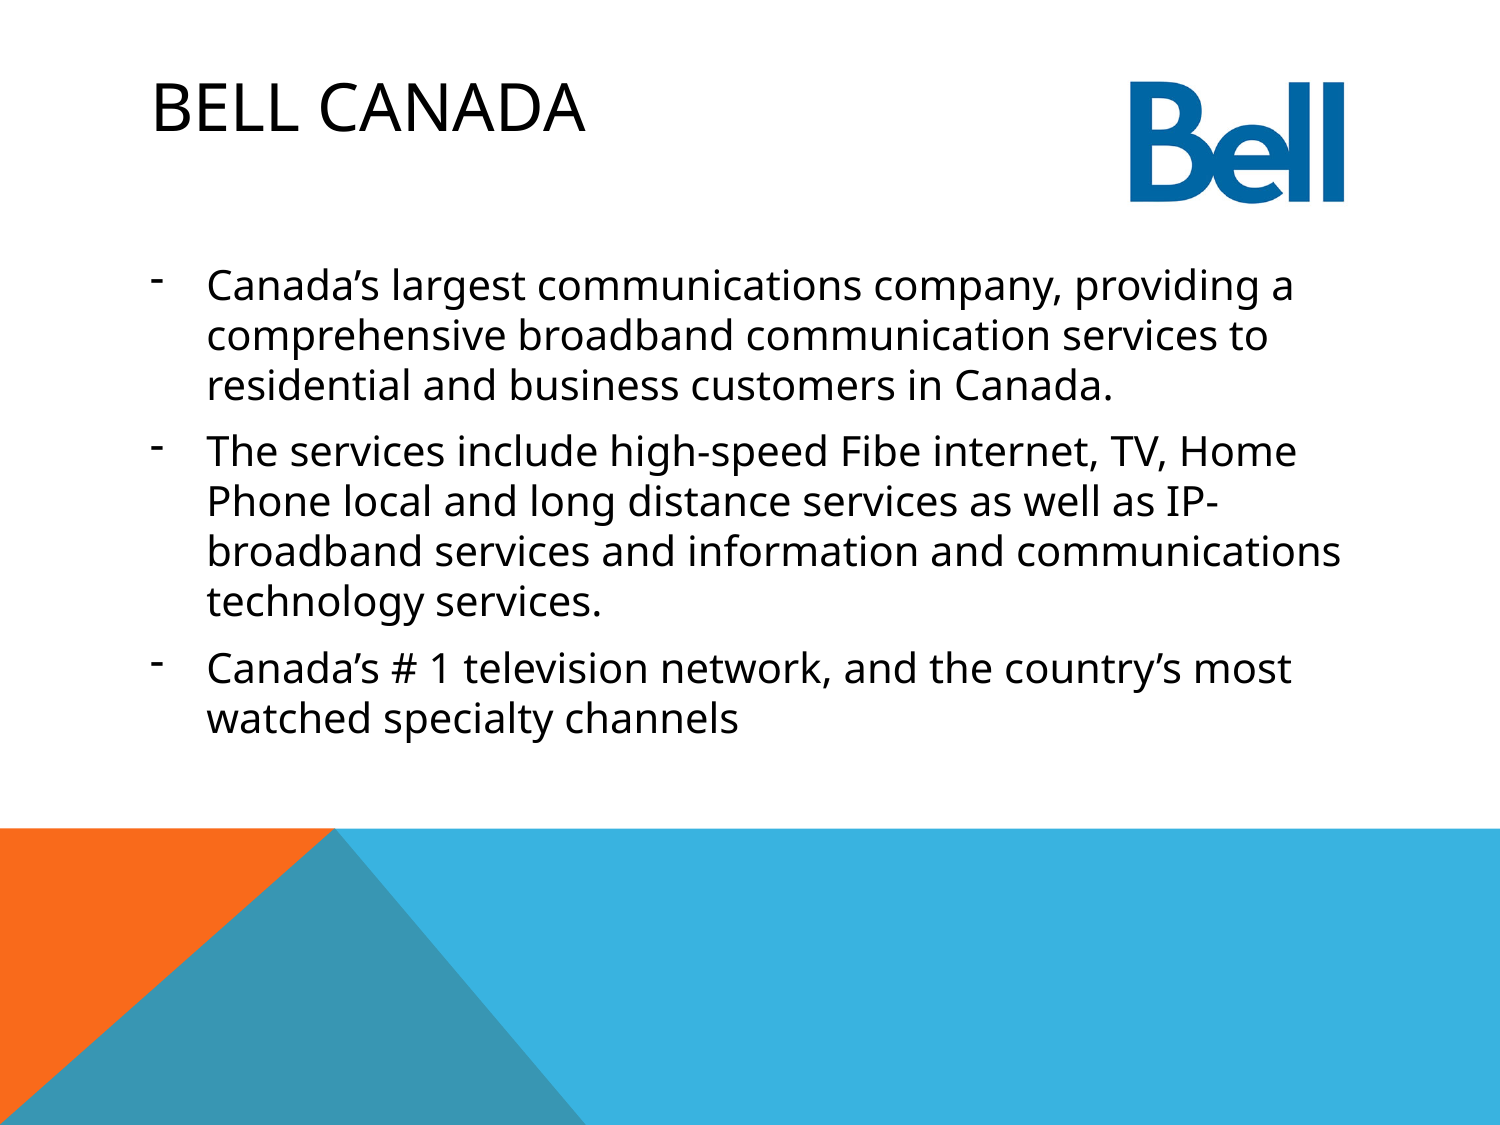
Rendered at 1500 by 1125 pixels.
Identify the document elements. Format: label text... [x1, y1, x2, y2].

picture [1106, 48, 1369, 252]
list Canada’s largest communications company, providing a comprehensive broadband communication services to residential and business customers in Canada. The services include high-speed Fibe internet, TV, Home Phone local and long distance services as well as IP-broadband services and information and communications technology services. Canada’s # 1 television network, and the country’s most watched specialty channels [135, 250, 1369, 839]
title Bell canada [135, 60, 1101, 150]
